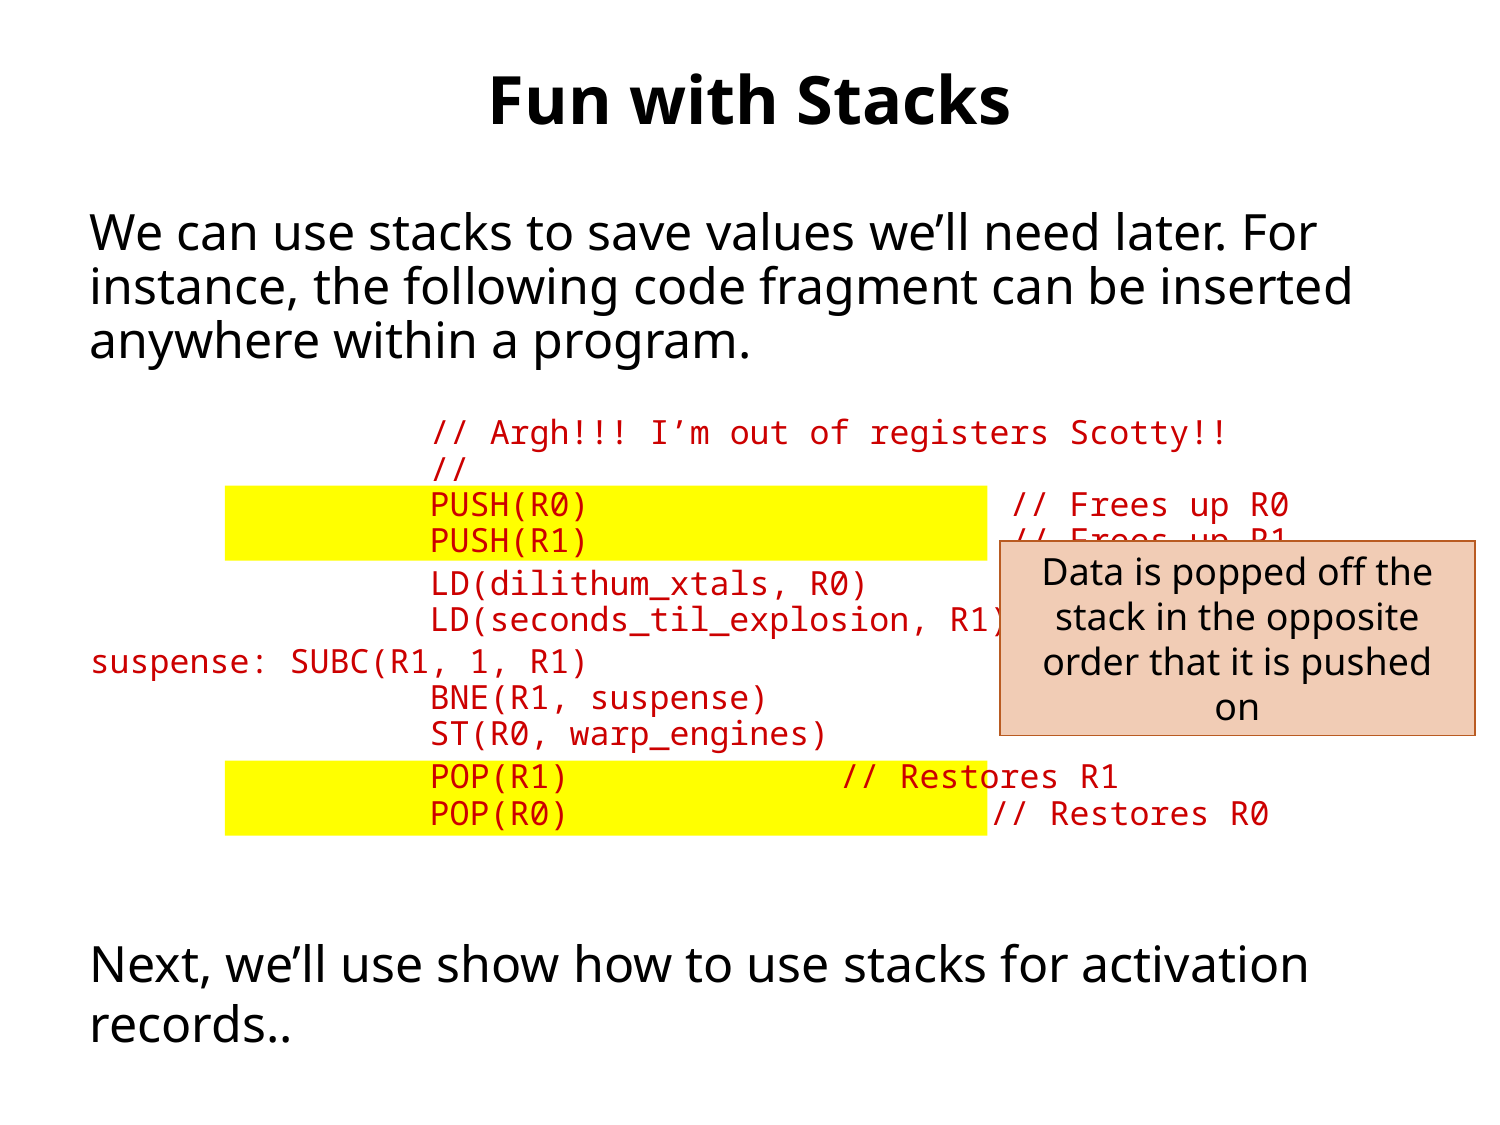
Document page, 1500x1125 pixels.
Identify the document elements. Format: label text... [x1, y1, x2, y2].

title Fun with Stacks [74, 44, 1426, 151]
text_box Next, we’ll use show how to use stacks for activation records.. [75, 924, 1358, 1060]
text_box Data is popped off the stack in the opposite order that it is pushed on [999, 540, 1475, 736]
text_box We can use stacks to save values we’ll need later. For instance, the following code fragment can be inserted anywhere within a program. // Argh!!! I’m out of registers Scotty!! // PUSH(R0) // Frees up R0 PUSH(R1) // Frees up R1 LD(dilithum_xtals, R0) LD(seconds_til_explosion, R1) suspense: SUBC(R1, 1, R1) BNE(R1, suspense) ST(R0, warp_engines) POP(R1) // Restores R1 POP(R0) // Restores R0 [75, 200, 1375, 900]
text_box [224, 485, 988, 836]
